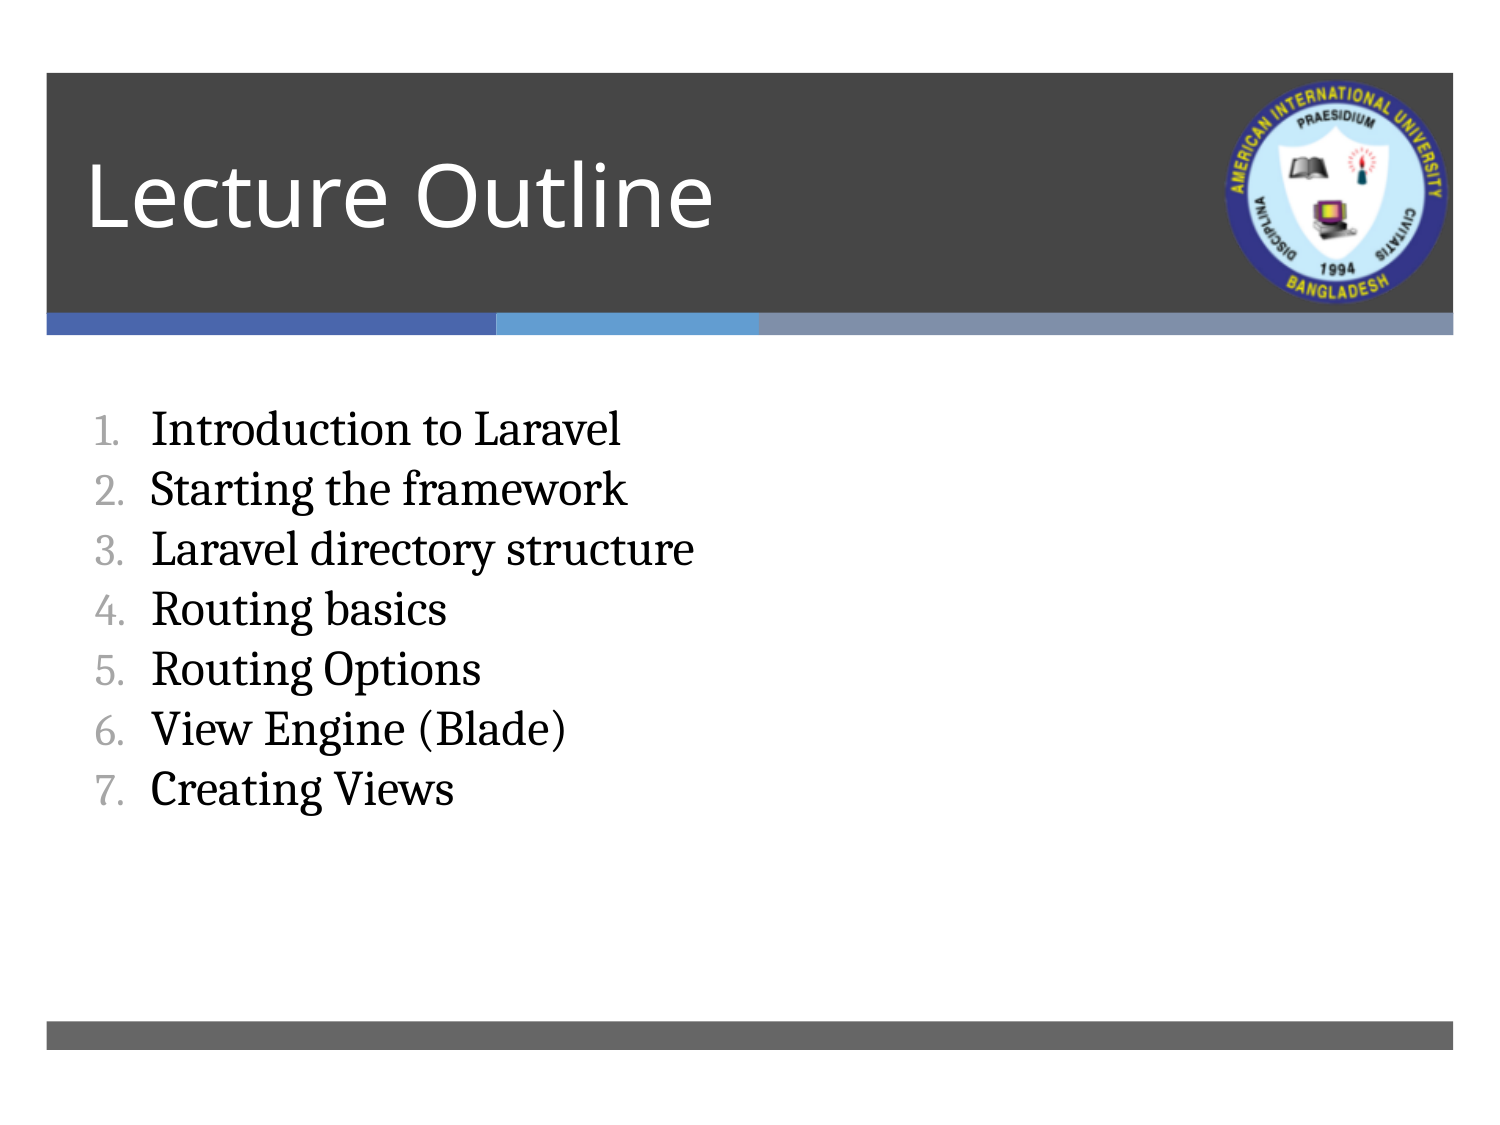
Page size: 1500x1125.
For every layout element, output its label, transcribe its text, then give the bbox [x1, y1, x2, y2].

title Lecture Outline [69, 73, 1351, 253]
subtitle Introduction to Laravel Starting the framework Laravel directory structure Routing basics Routing Options View Engine (Blade) Creating Views [79, 387, 1352, 882]
picture [1220, 75, 1454, 310]
